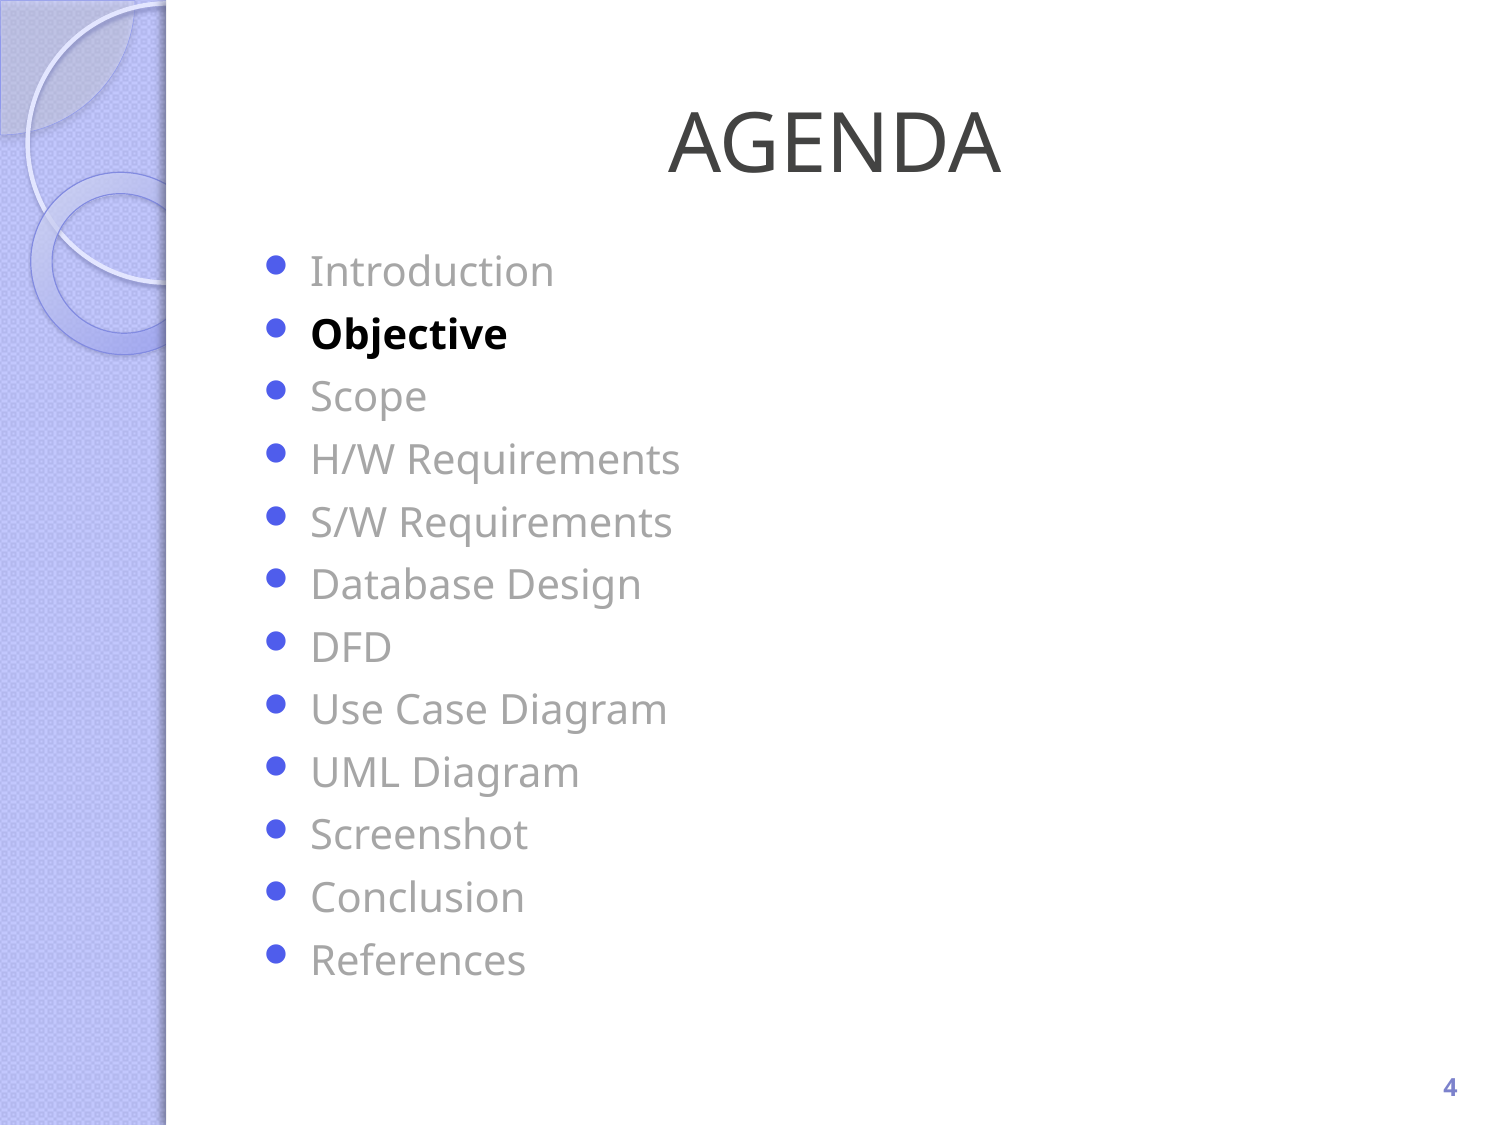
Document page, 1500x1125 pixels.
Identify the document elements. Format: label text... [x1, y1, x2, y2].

title AGENDA [235, 45, 1436, 233]
list Introduction Objective Scope H/W Requirements S/W Requirements Database Design DFD Use Case Diagram UML Diagram Screenshot Conclusion References [235, 237, 1436, 1025]
slide_number 4 [1413, 1034, 1488, 1113]
